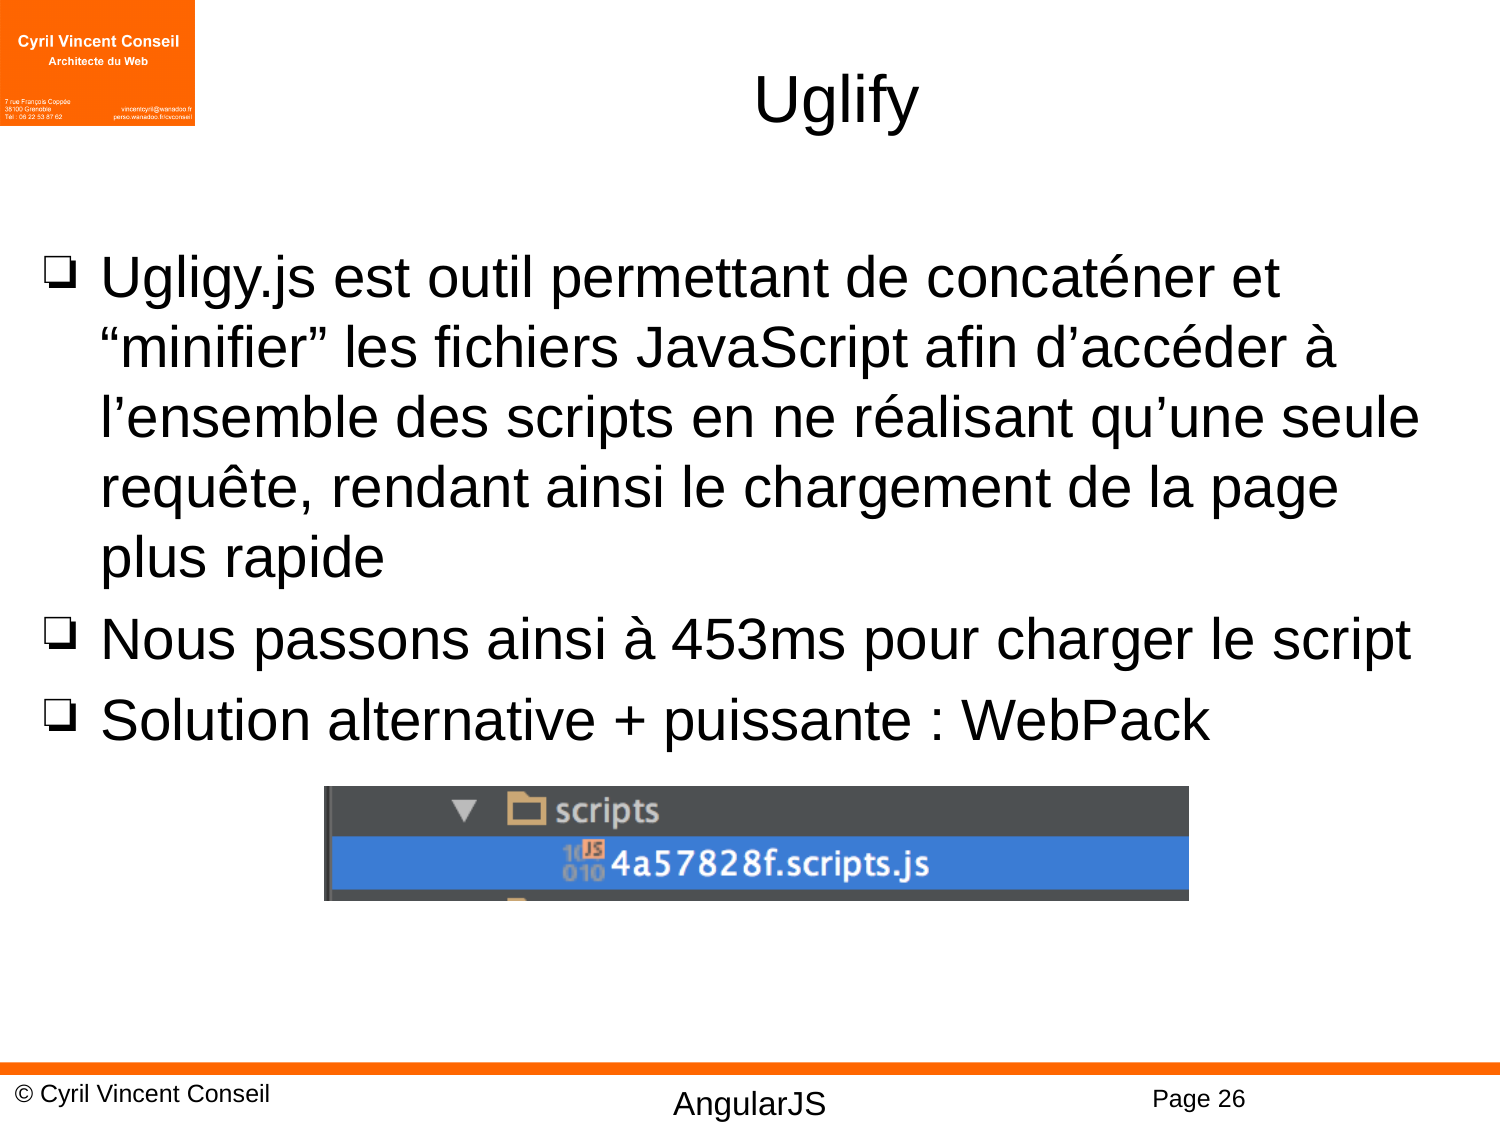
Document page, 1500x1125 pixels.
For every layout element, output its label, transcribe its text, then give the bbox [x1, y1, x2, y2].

title Uglify [194, 2, 1480, 190]
list Ugligy.js est outil permettant de concaténer et “minifier” les fichiers JavaScript afin d’accéder à l’ensemble des scripts en ne réalisant qu’une seule requête, rendant ainsi le chargement de la page plus rapide Nous passons ainsi à 453ms pour charger le script Solution alternative + puissante : WebPack [29, 231, 1468, 1059]
picture [0, 0, 195, 126]
picture [324, 786, 1189, 902]
